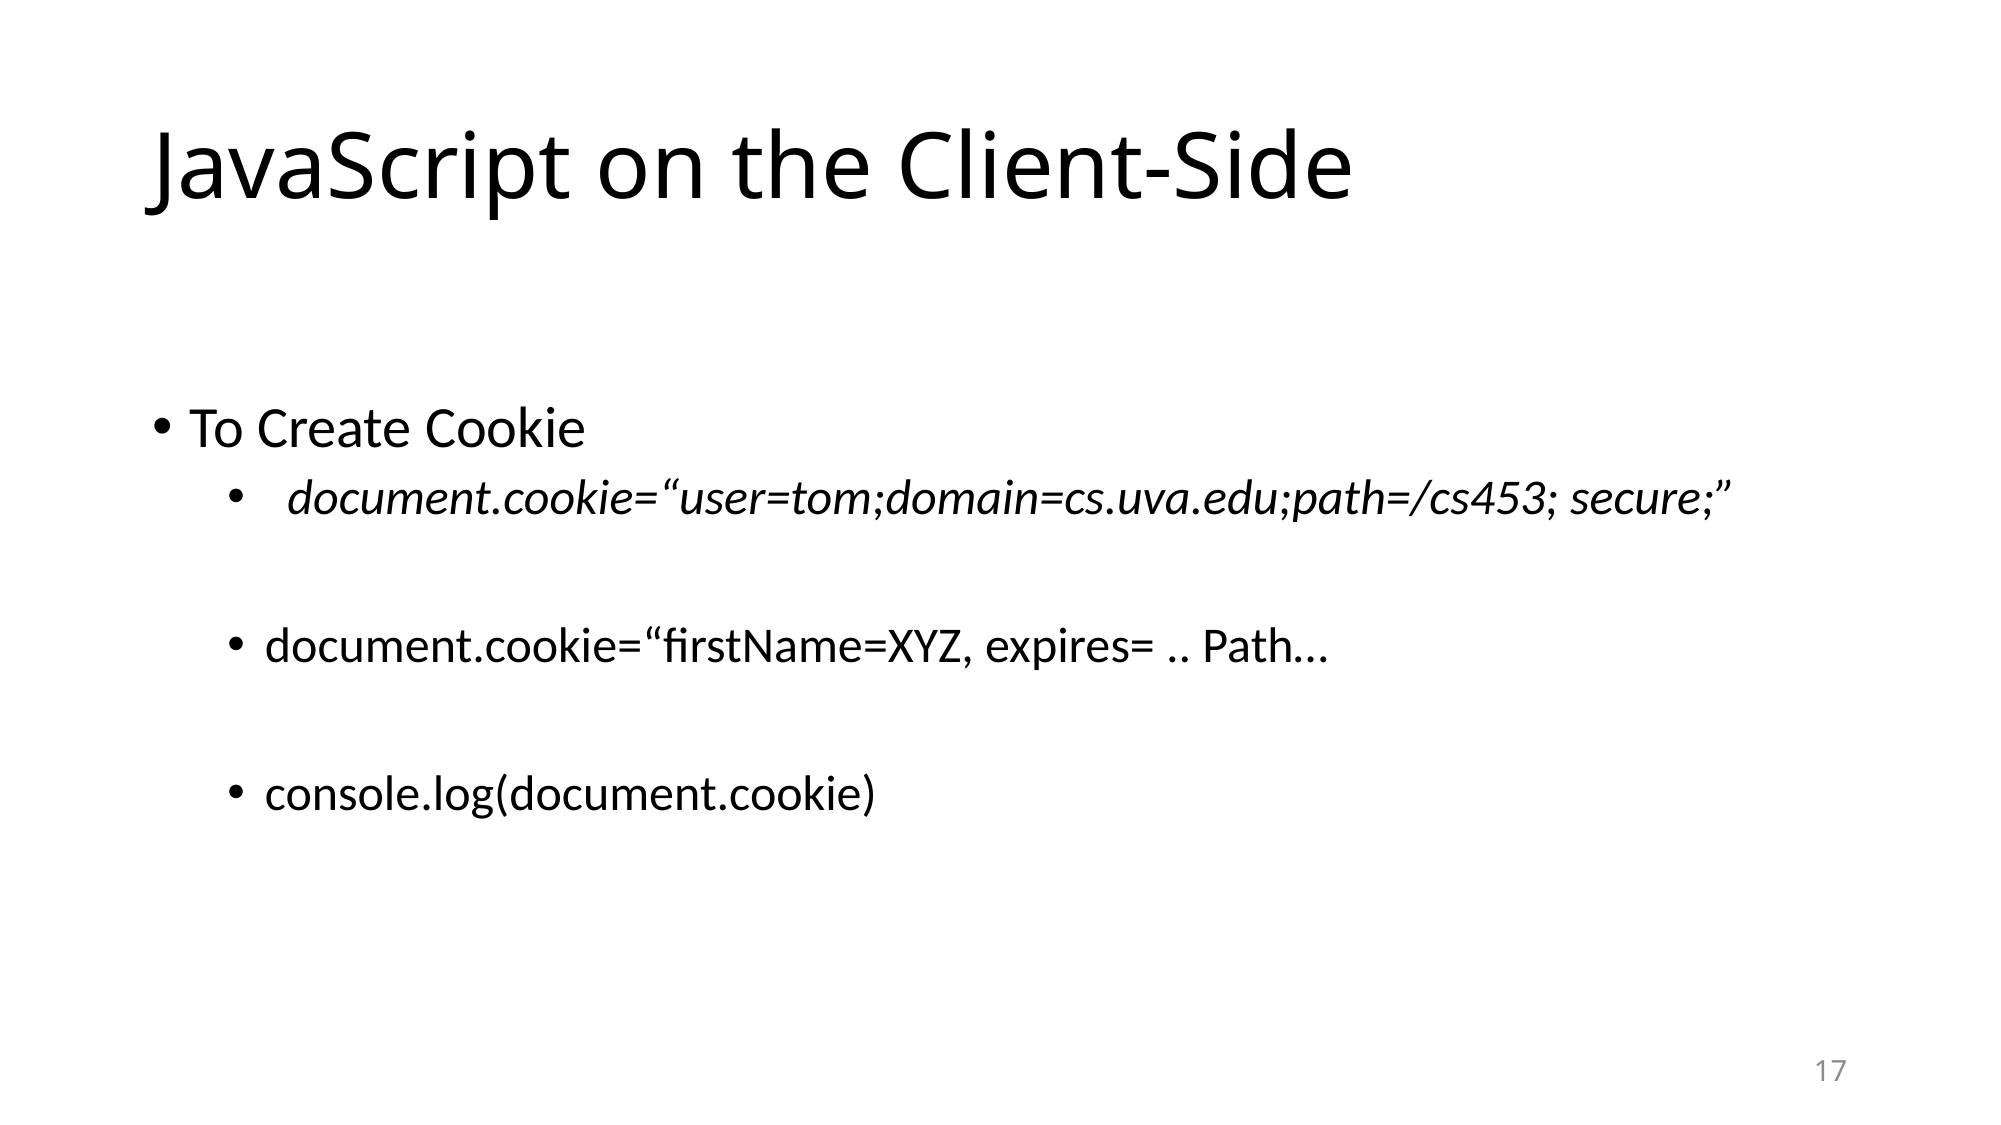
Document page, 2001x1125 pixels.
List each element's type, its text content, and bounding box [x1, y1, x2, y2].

title JavaScript on the Client-Side [137, 59, 1863, 278]
list To Create Cookie document.cookie=“user=tom;domain=cs.uva.edu;path=/cs453; secure;” document.cookie=“firstName=XYZ, expires= .. Path… console.log(document.cookie) [137, 299, 1863, 1014]
slide_number 17 [1412, 1042, 1863, 1103]
